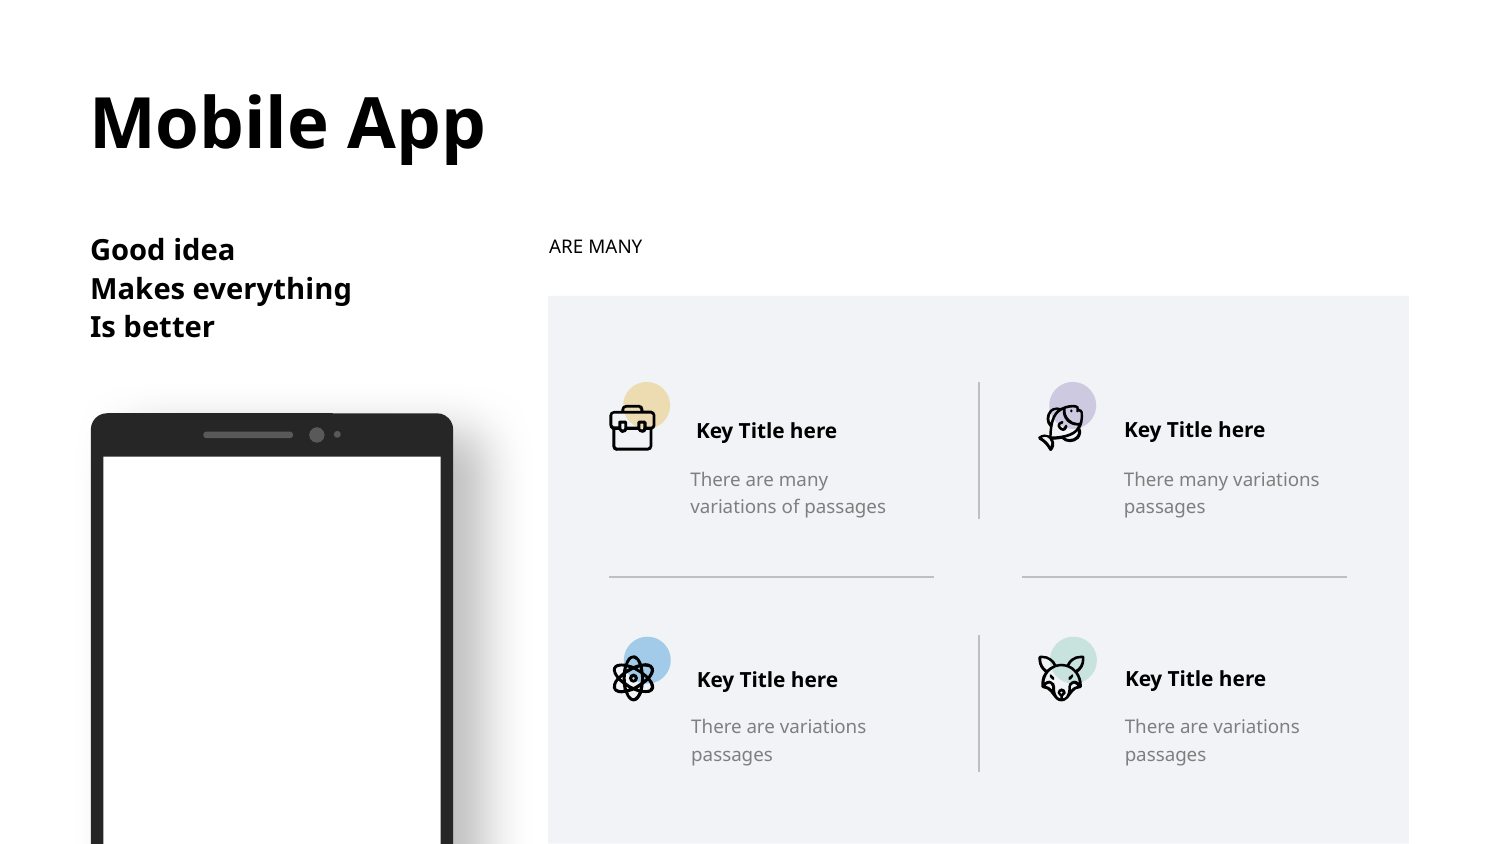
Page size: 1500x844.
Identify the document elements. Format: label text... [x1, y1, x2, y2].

text_box Mobile App [78, 71, 1289, 169]
text_box [1052, 667, 1078, 684]
text_box Key Title here [685, 660, 906, 697]
text_box [1038, 655, 1085, 702]
text_box Key Title here [1113, 659, 1334, 696]
text_box [612, 655, 655, 702]
text_box There are variations passages [1113, 705, 1372, 771]
text_box [548, 295, 1409, 844]
text_box [623, 636, 671, 683]
text_box Key Title here [684, 412, 905, 449]
text_box [90, 413, 454, 844]
text_box [609, 404, 656, 451]
text_box [1049, 381, 1097, 428]
text_box [623, 381, 671, 428]
text_box Good idea Makes everything Is better [78, 222, 432, 350]
text_box Key Title here [1112, 411, 1333, 448]
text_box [203, 426, 341, 443]
text_box [1055, 411, 1077, 429]
text_box There are variations passages [679, 705, 950, 771]
text_box There many variations passages [1112, 457, 1372, 523]
text_box ARE MANY [537, 229, 756, 264]
text_box [1050, 636, 1097, 682]
text_box [1038, 404, 1084, 451]
picture [103, 456, 441, 844]
text_box There are many variations of passages [679, 457, 921, 523]
